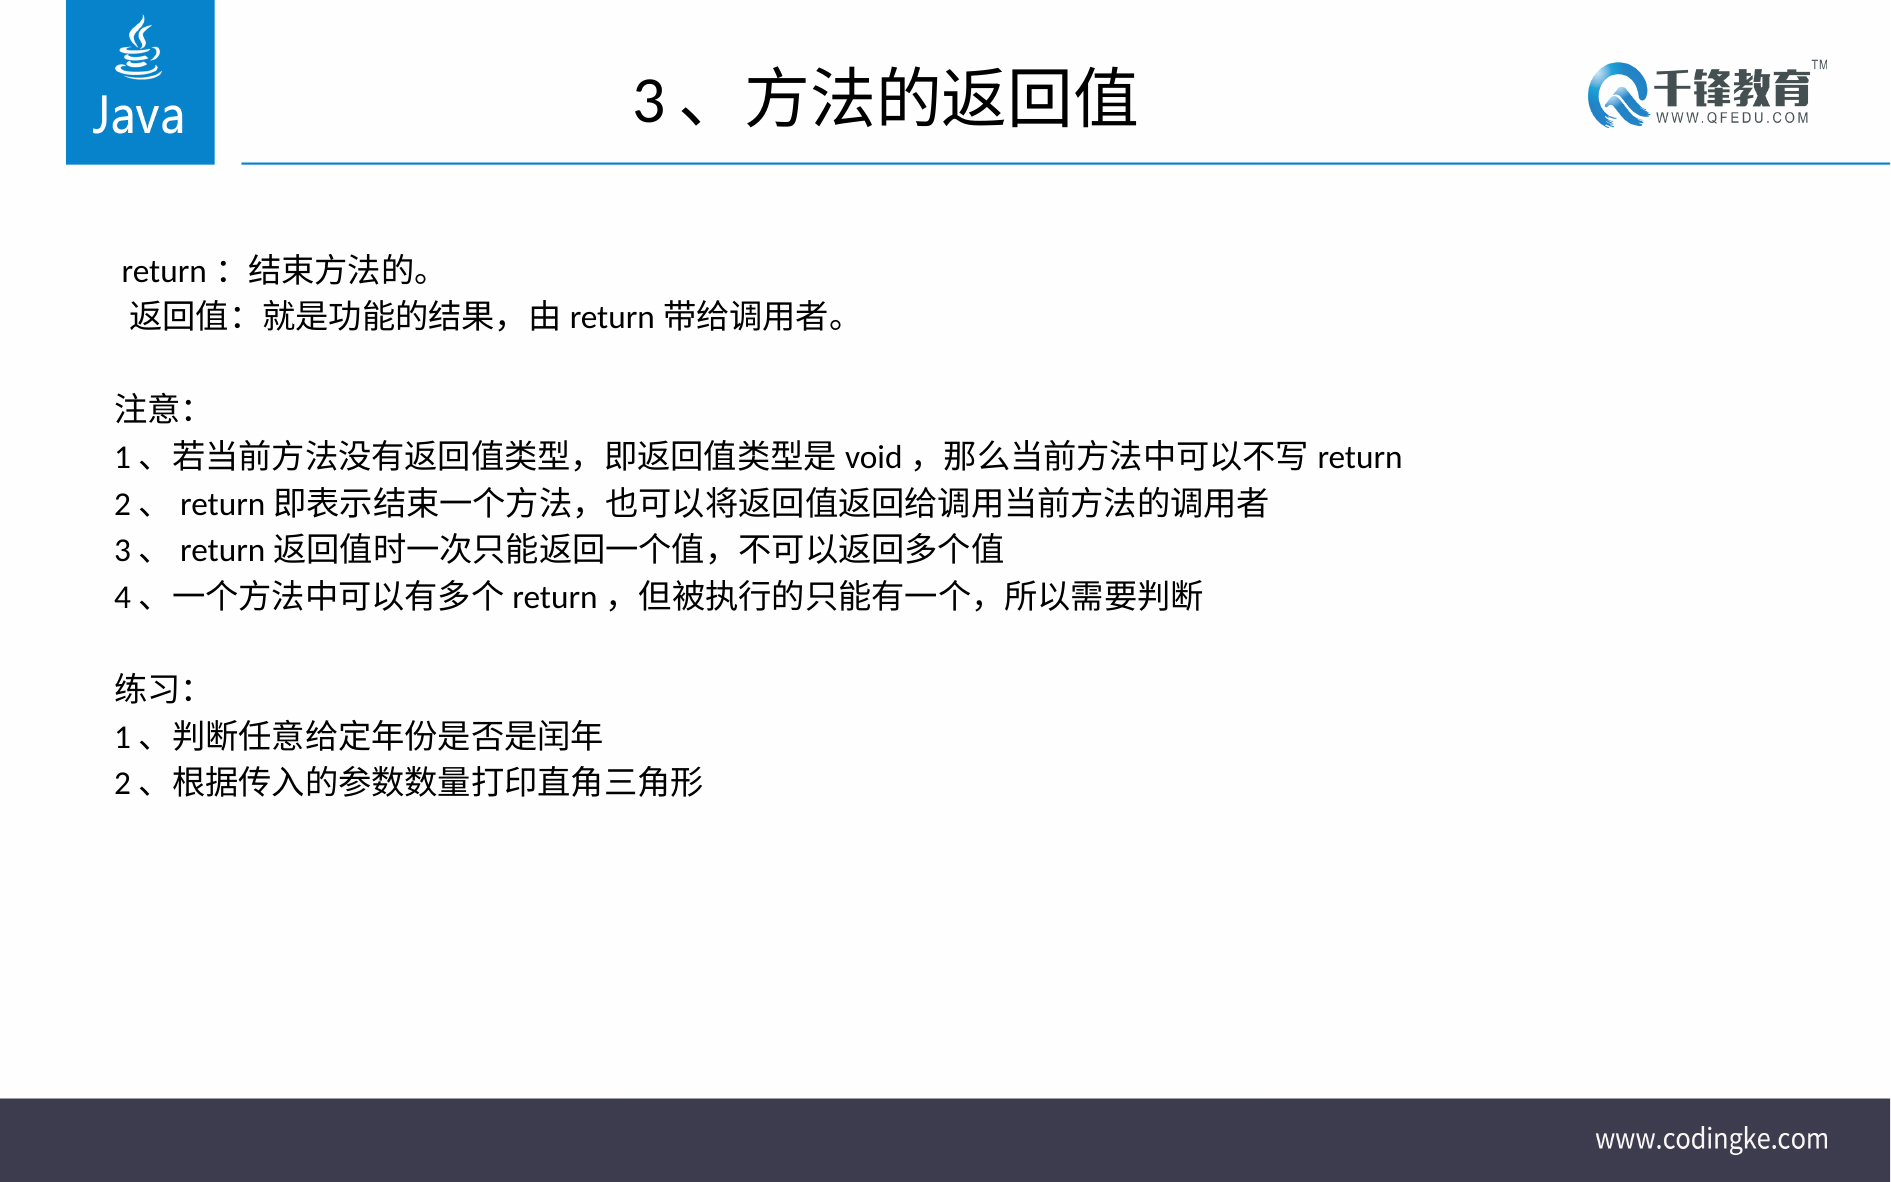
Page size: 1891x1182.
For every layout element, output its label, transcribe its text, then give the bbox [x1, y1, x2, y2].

picture [0, 0, 1891, 1182]
title 3、方法的返回值 [236, 47, 1536, 147]
list return：结束方法的。 返回值：就是功能的结果，由return带给调用者。 注意： 1、若当前方法没有返回值类型，即返回值类型是void，那么当前方法中可以不写return 2、return即表示结束一个方法，也可以将返回值返回给调用当前方法的调用者 3、return返回值时一次只能返回一个值，不可以返回多个值 4、一个方法中可以有多个return，但被执行的只能有一个，所以需要判断 练习： 1、判断任意给定年份是否是闰年 2、根据传入的参数数量打印直角三角形 [94, 239, 1796, 1036]
